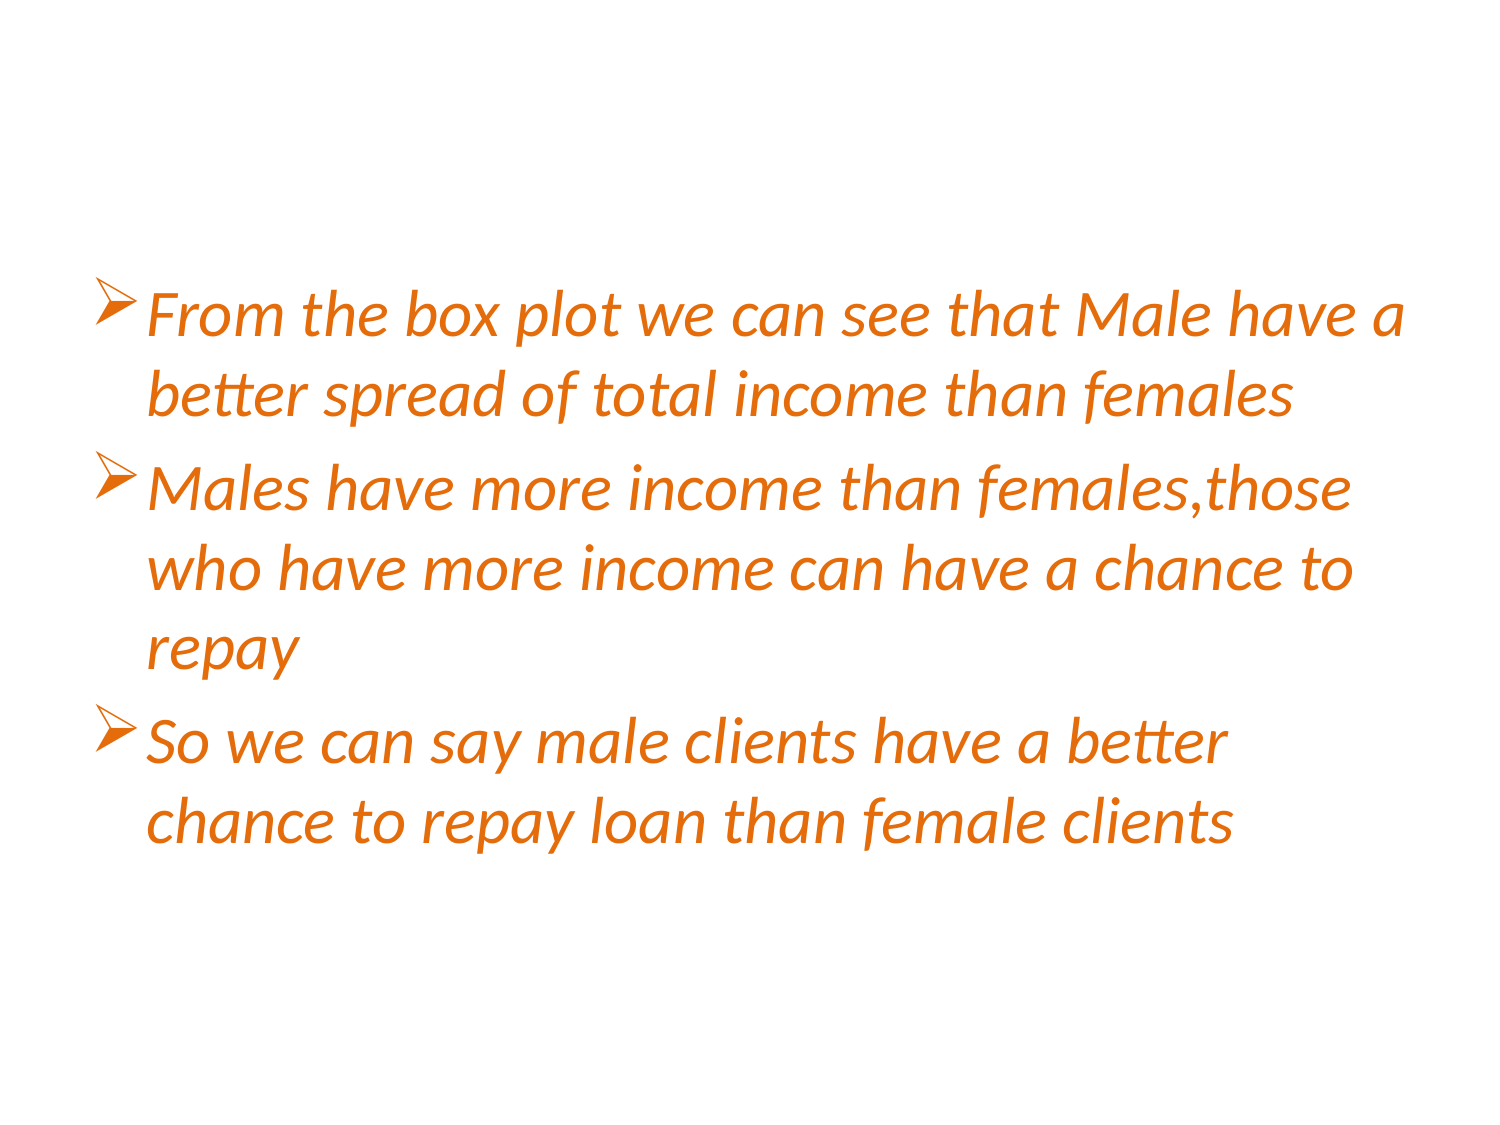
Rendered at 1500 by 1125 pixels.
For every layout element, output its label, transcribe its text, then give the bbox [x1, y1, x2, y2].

list From the box plot we can see that Male have a better spread of total income than females Males have more income than females,those who have more income can have a chance to repay So we can say male clients have a better chance to repay loan than female clients [75, 262, 1425, 1005]
